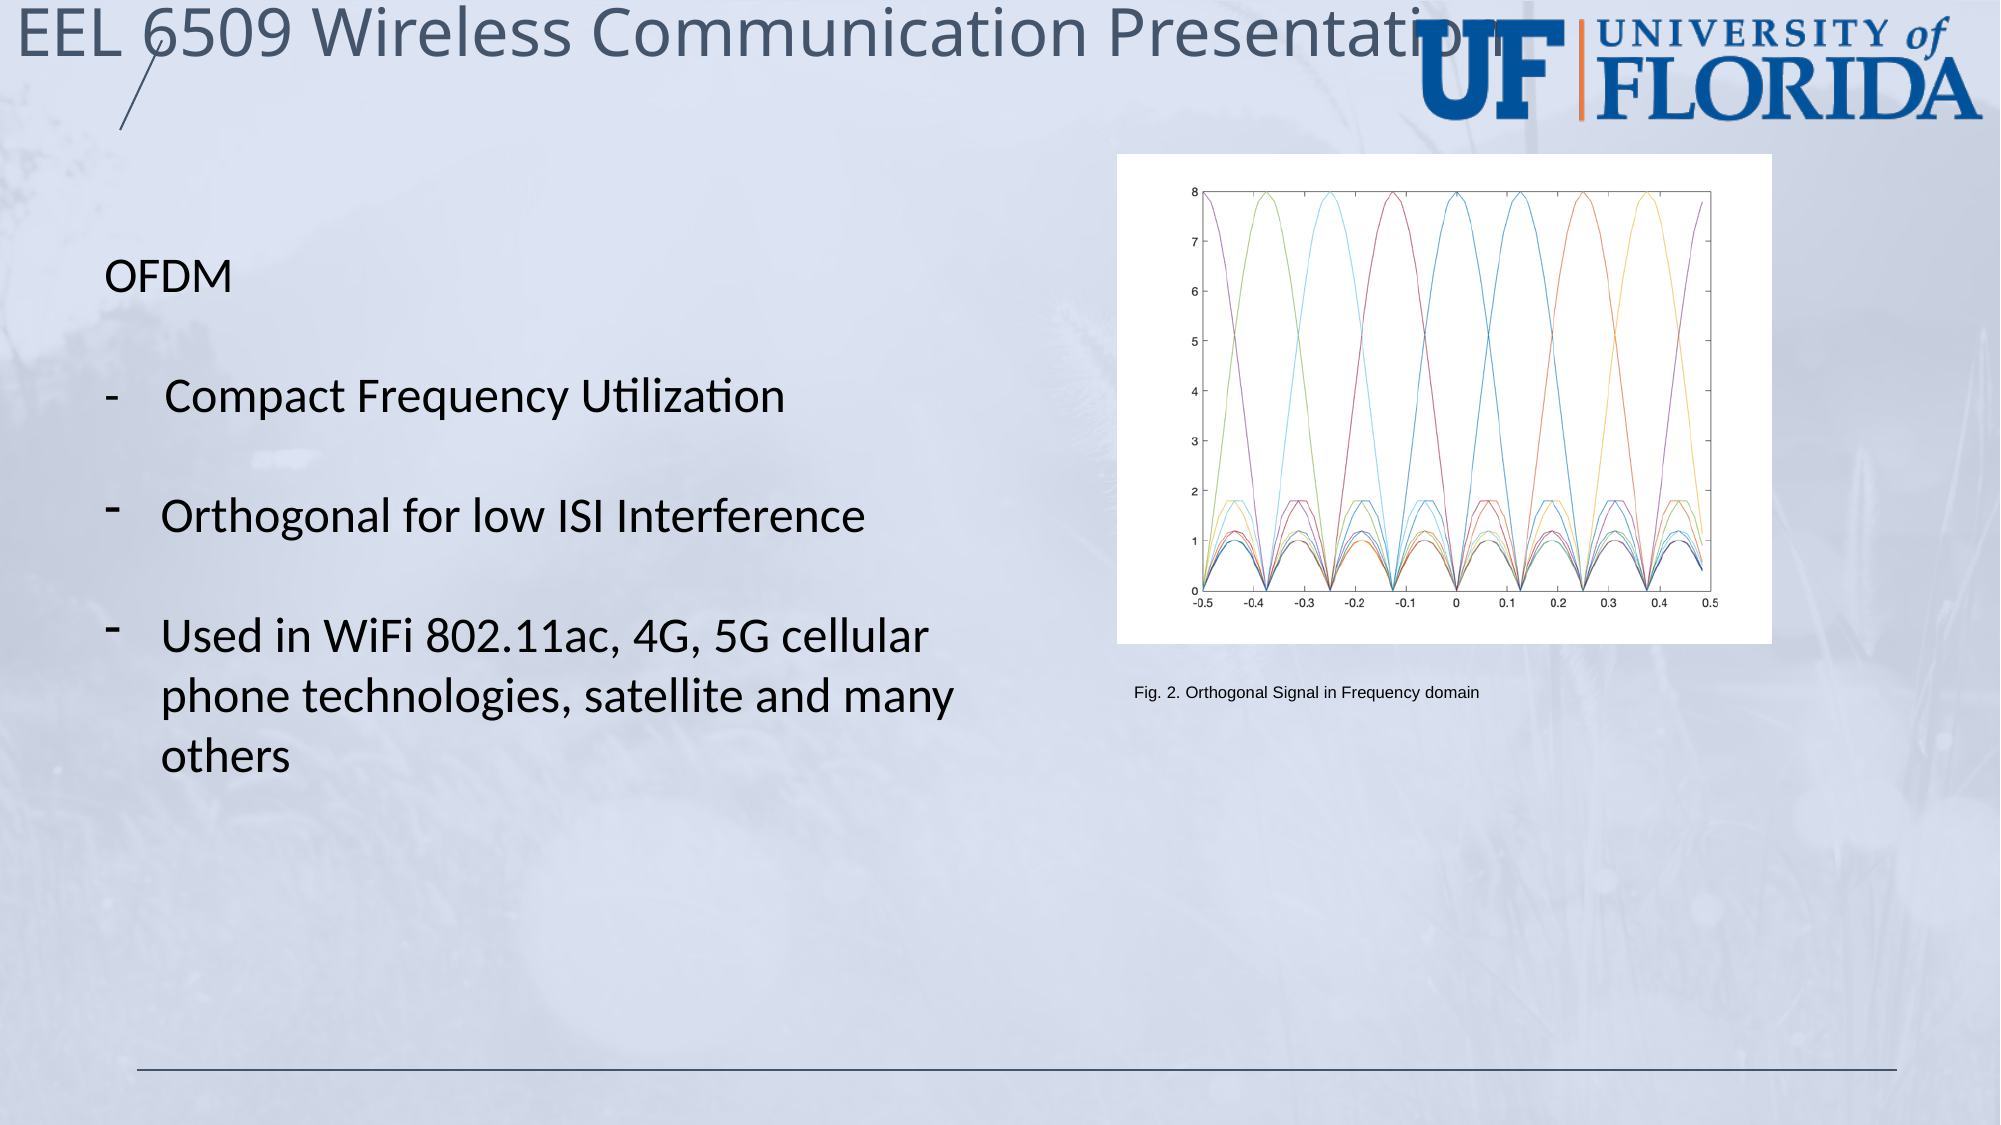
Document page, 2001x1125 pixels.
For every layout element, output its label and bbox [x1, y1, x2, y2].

picture [0, 0, 2000, 1125]
text_box [120, 40, 163, 130]
